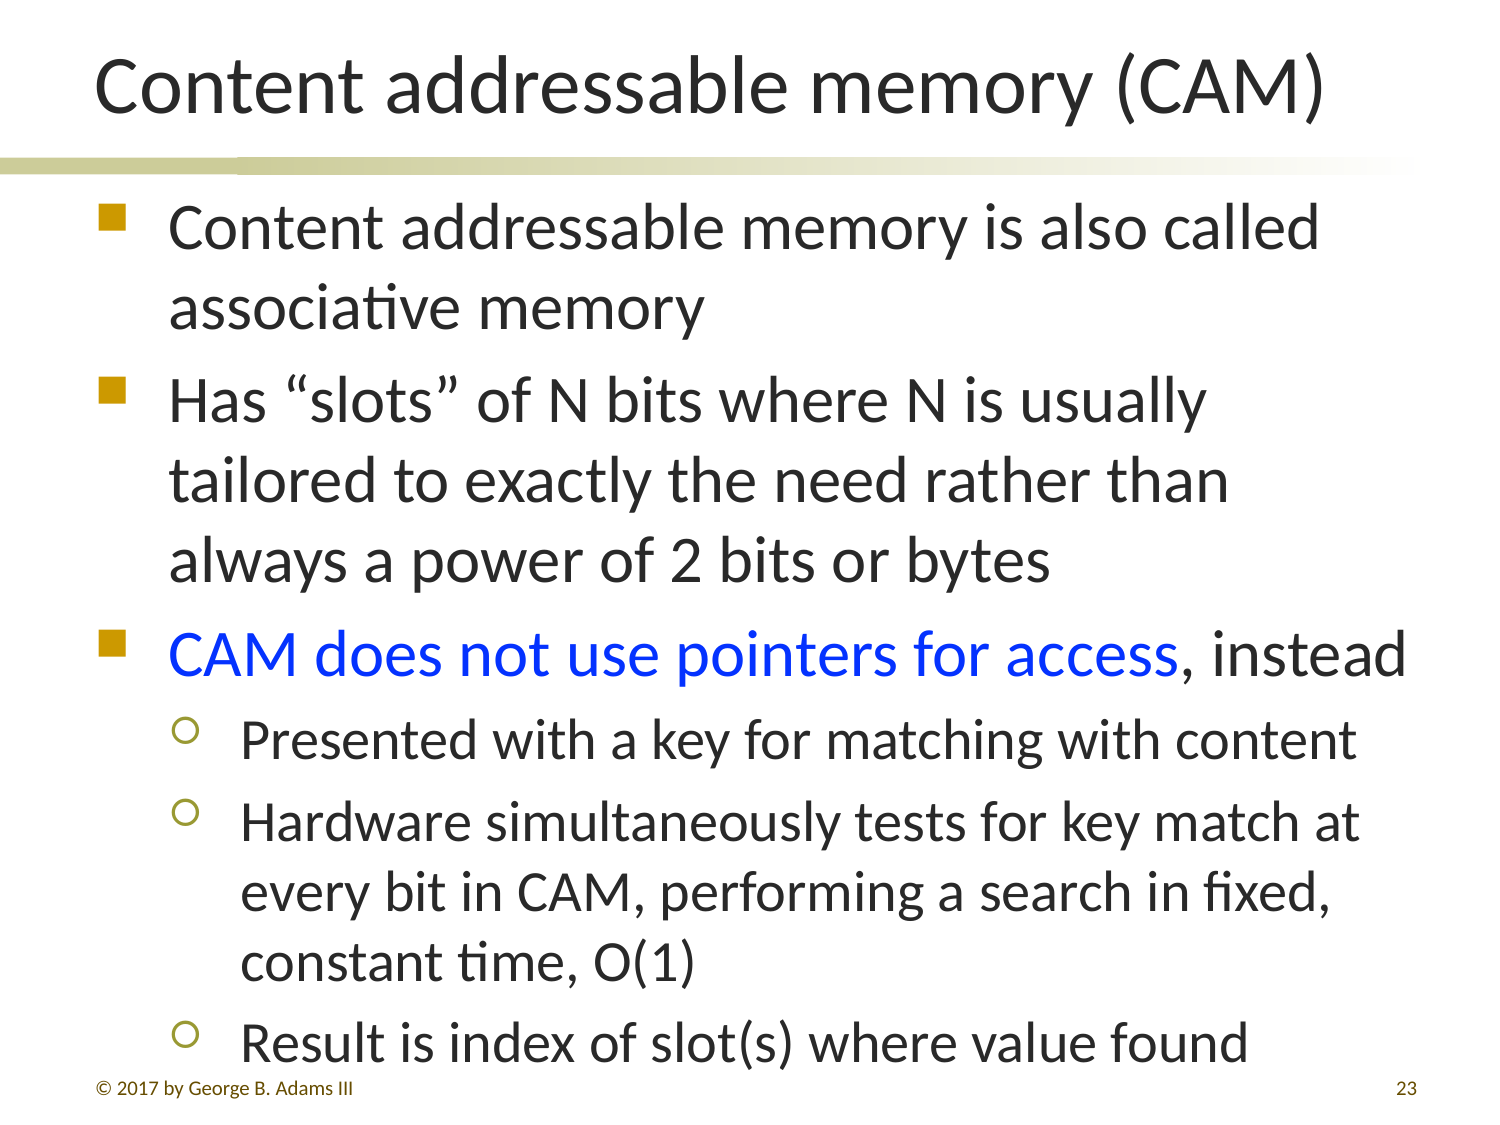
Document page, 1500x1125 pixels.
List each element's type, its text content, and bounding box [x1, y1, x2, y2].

list Content addressable memory is also called associative memory Has “slots” of N bits where N is usually tailored to exactly the need rather than always a power of 2 bits or bytes CAM does not use pointers for access, instead Presented with a key for matching with content Hardware simultaneously tests for key match at every bit in CAM, performing a search in fixed, constant time, O(1) Result is index of slot(s) where value found [79, 175, 1433, 1039]
slide_number 23 [1119, 1067, 1433, 1099]
slide_number © 2017 by George B. Adams III [79, 1067, 406, 1099]
title Content addressable memory (CAM) [79, 15, 1432, 139]
